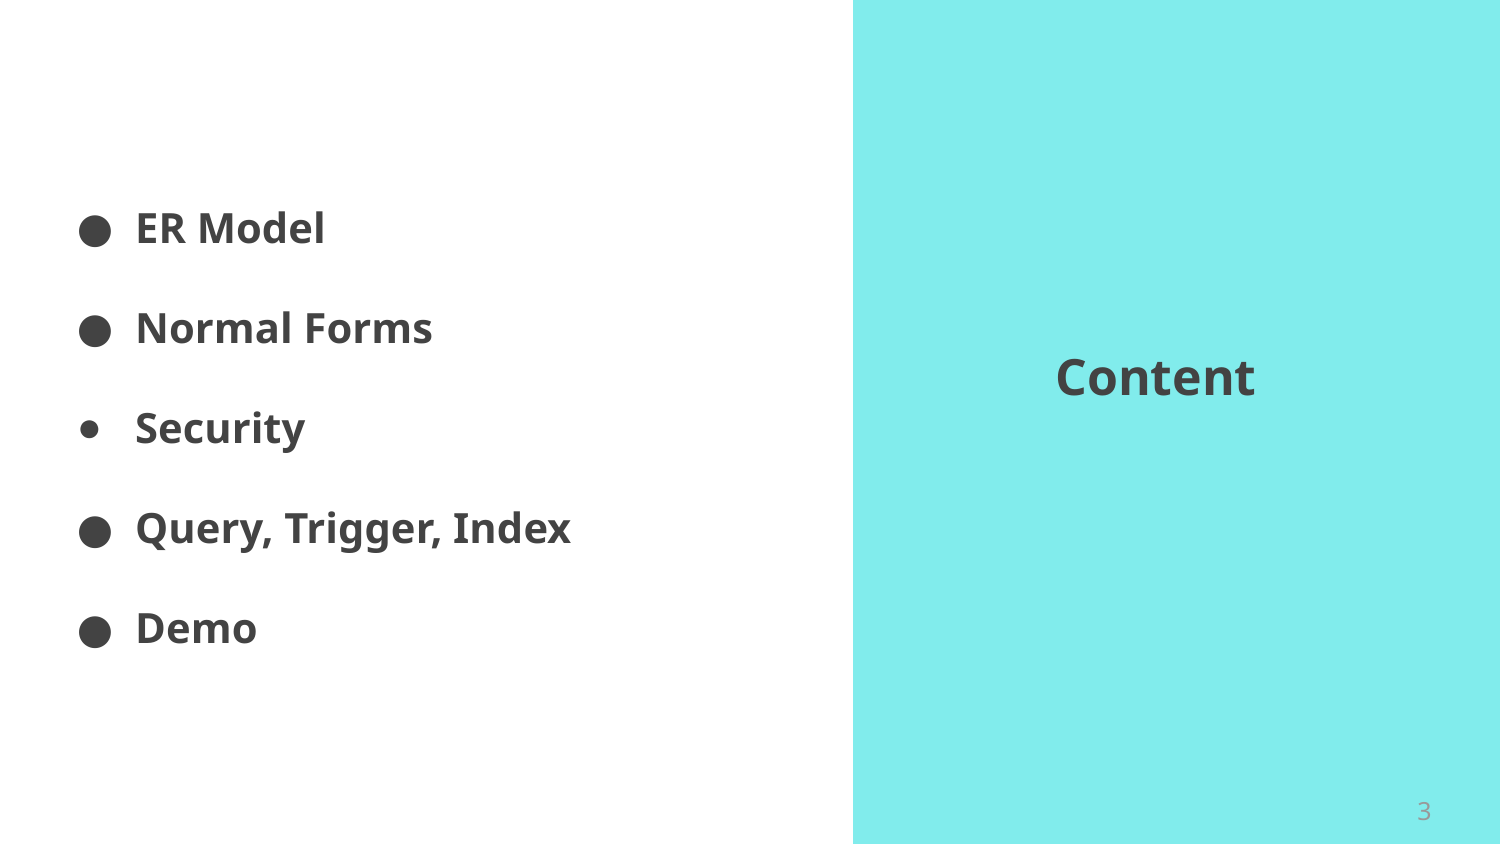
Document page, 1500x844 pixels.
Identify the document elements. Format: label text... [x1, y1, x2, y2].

title Content [1040, 330, 1357, 443]
slide_number ‹#› [1402, 764, 1493, 830]
title ER Model Normal Forms Security Query, Trigger, Index Demo [45, 186, 817, 680]
